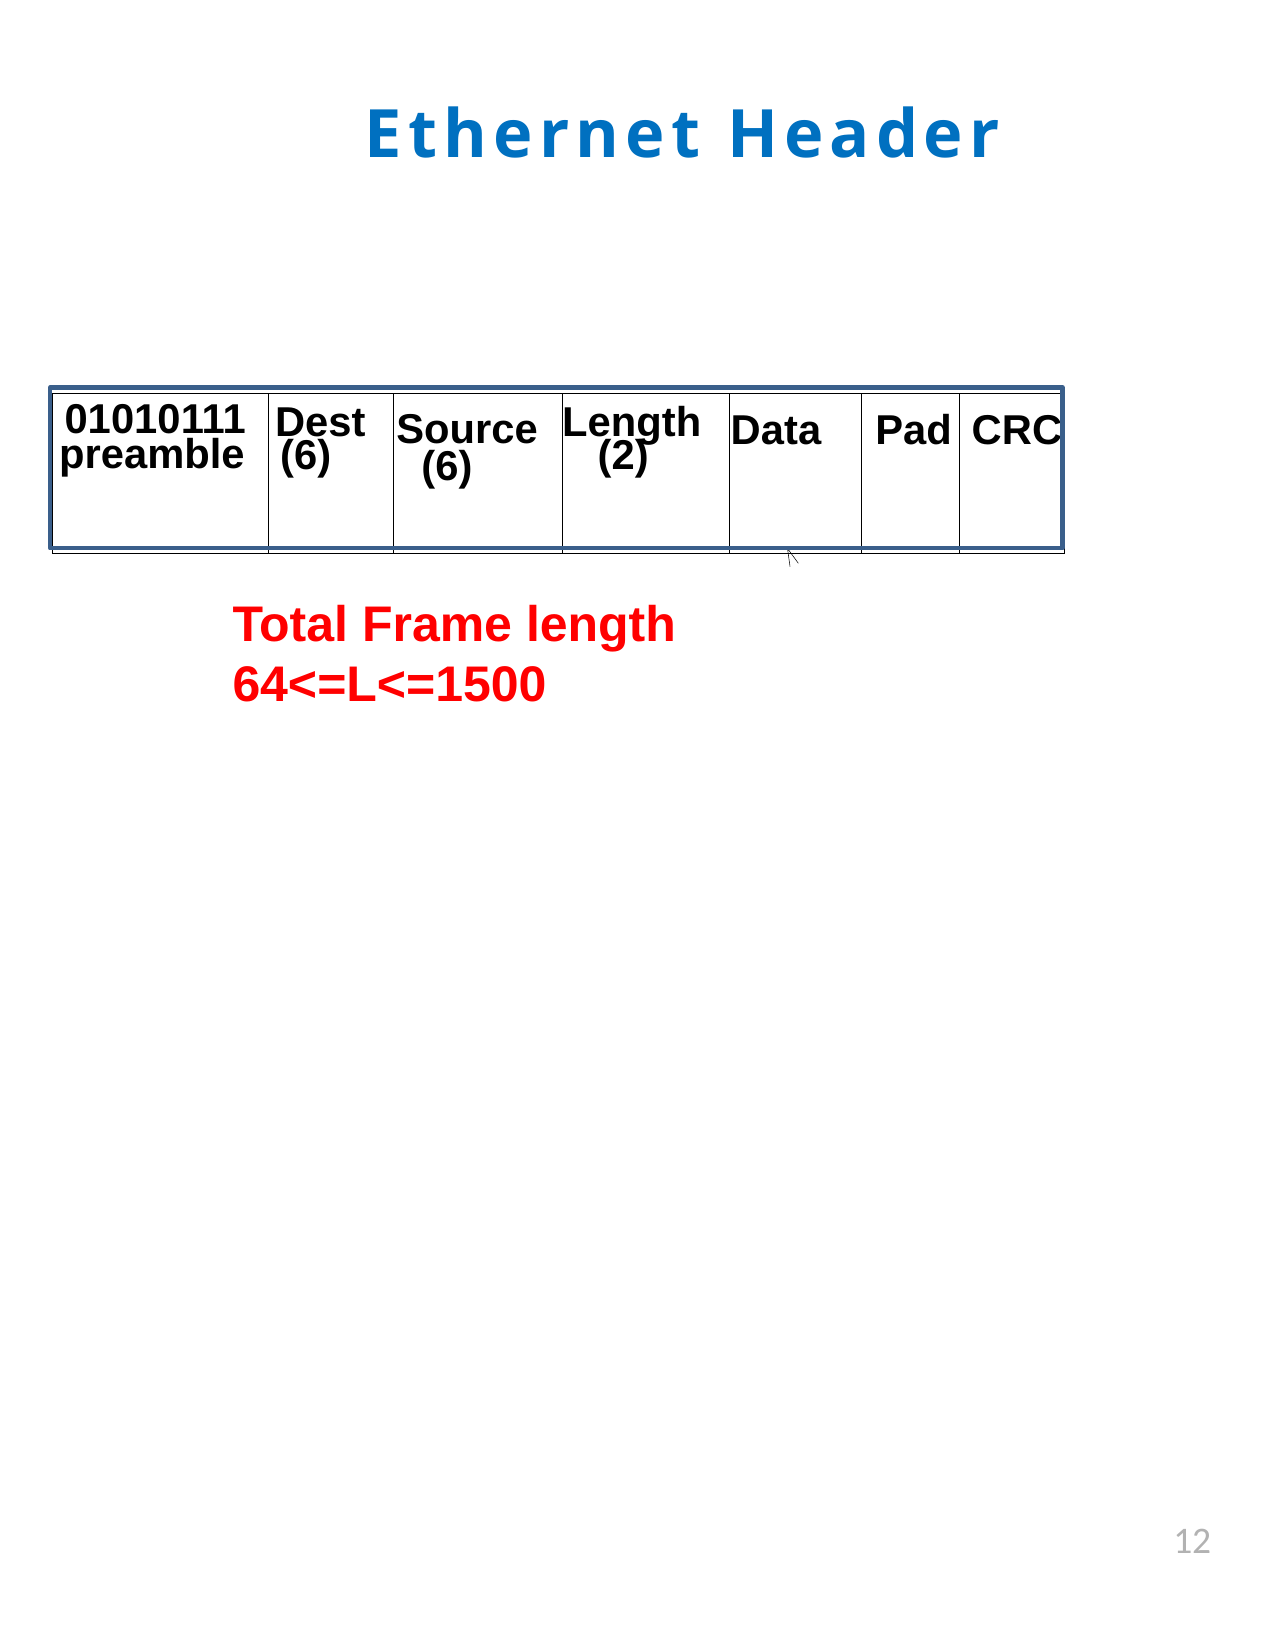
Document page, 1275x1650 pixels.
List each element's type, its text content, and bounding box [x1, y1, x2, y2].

text_box Ethernet Header [362, 90, 1038, 171]
text_box Total Frame length 64<=L<=1500 [230, 591, 736, 712]
text_box [788, 554, 799, 567]
text_box [48, 385, 1065, 550]
slide_number 12 [918, 1534, 1212, 1650]
